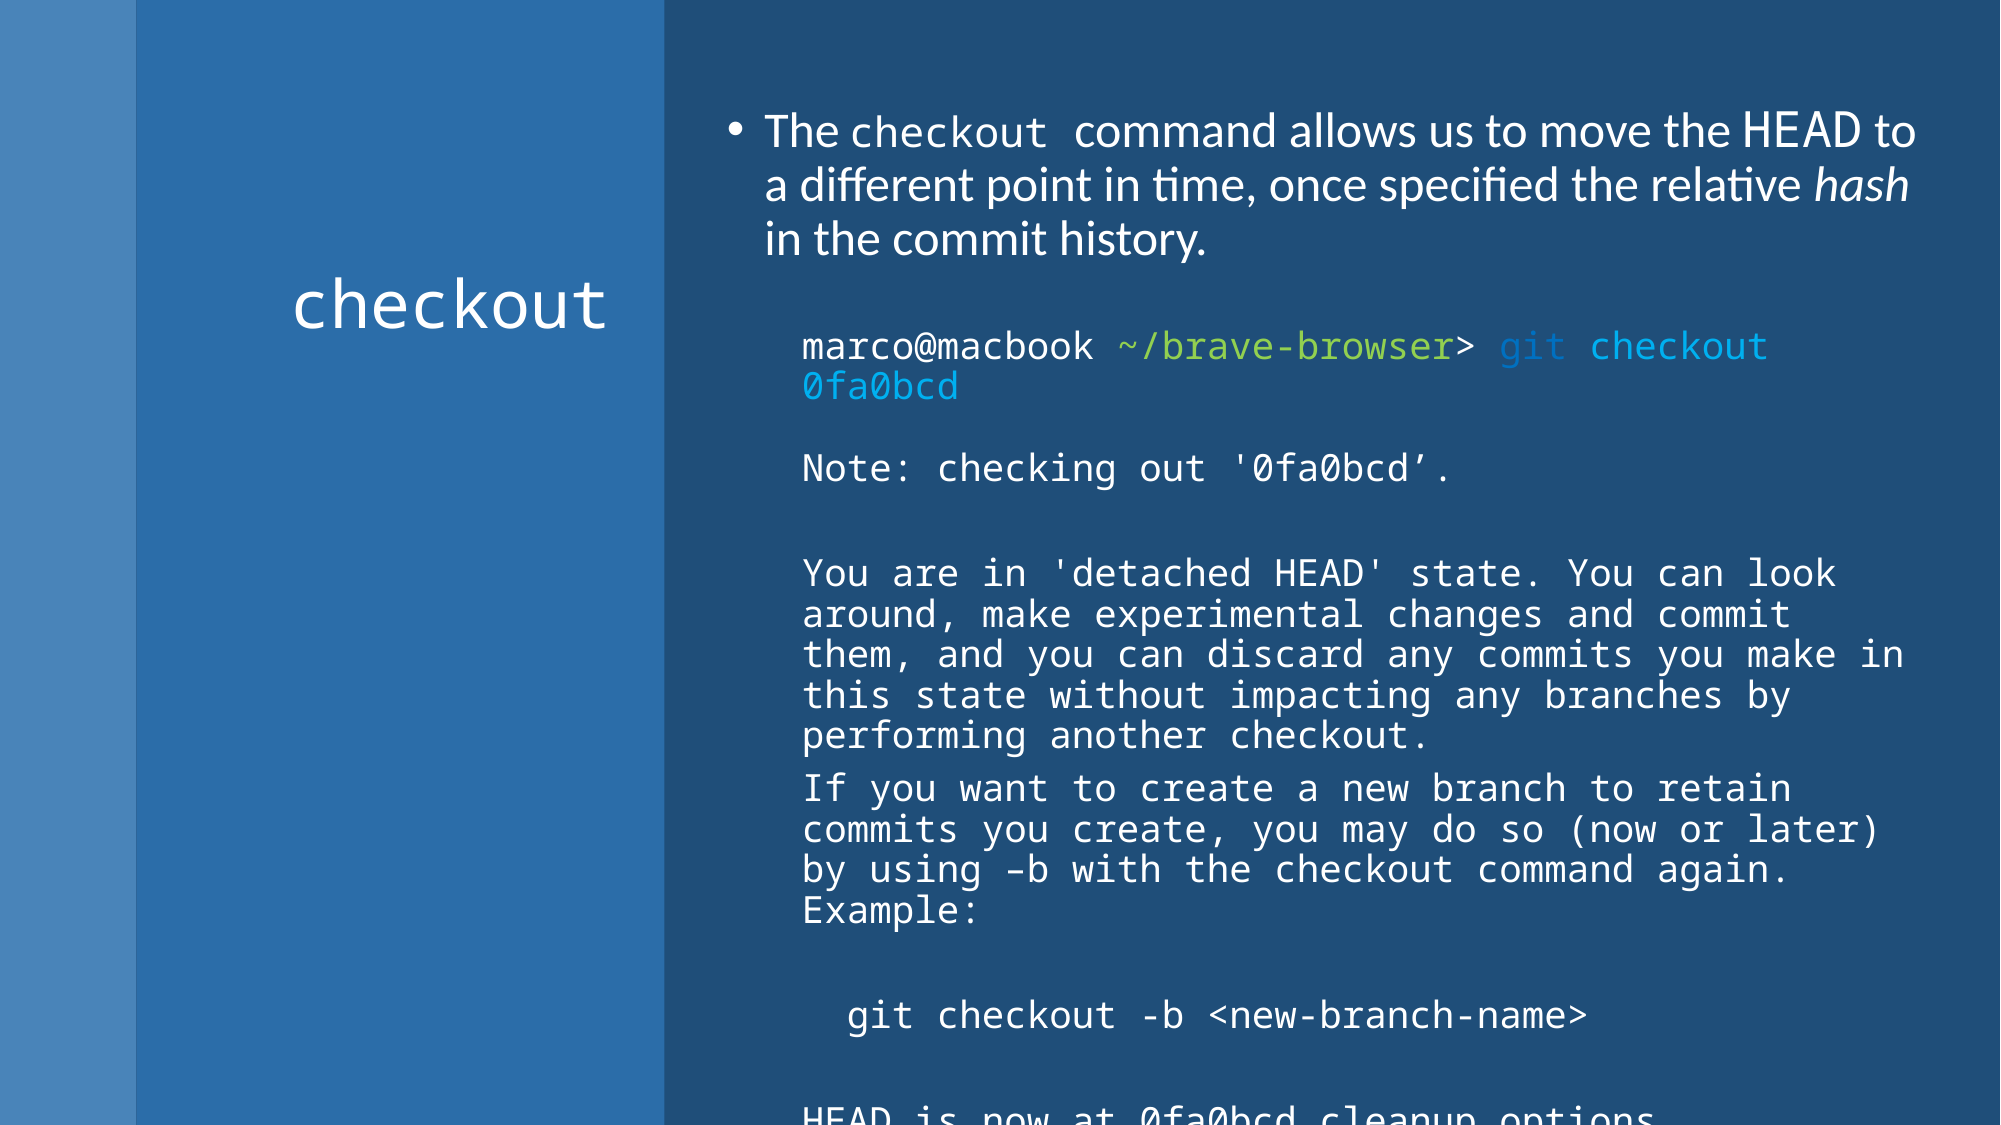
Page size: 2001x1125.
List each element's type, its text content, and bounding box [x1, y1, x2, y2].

title checkout [162, 263, 626, 1003]
text_box The checkout command allows us to move the HEAD to a different point in time, once specified the relative hash in the commit history. marco@macbook ~/brave-browser> git checkout 0fa0bcd Note: checking out '0fa0bcd’. You are in 'detached HEAD' state. You can look around, make experimental changes and commit them, and you can discard any commits you make in this state without impacting any branches by performing another checkout. If you want to create a new branch to retain commits you create, you may do so (now or later) by using –b with the checkout command again. Example: git checkout -b <new-branch-name> HEAD is now at 0fa0bcd cleanup options [711, 96, 1940, 1029]
text_box [0, 0, 136, 1125]
text_box [136, 0, 666, 1125]
